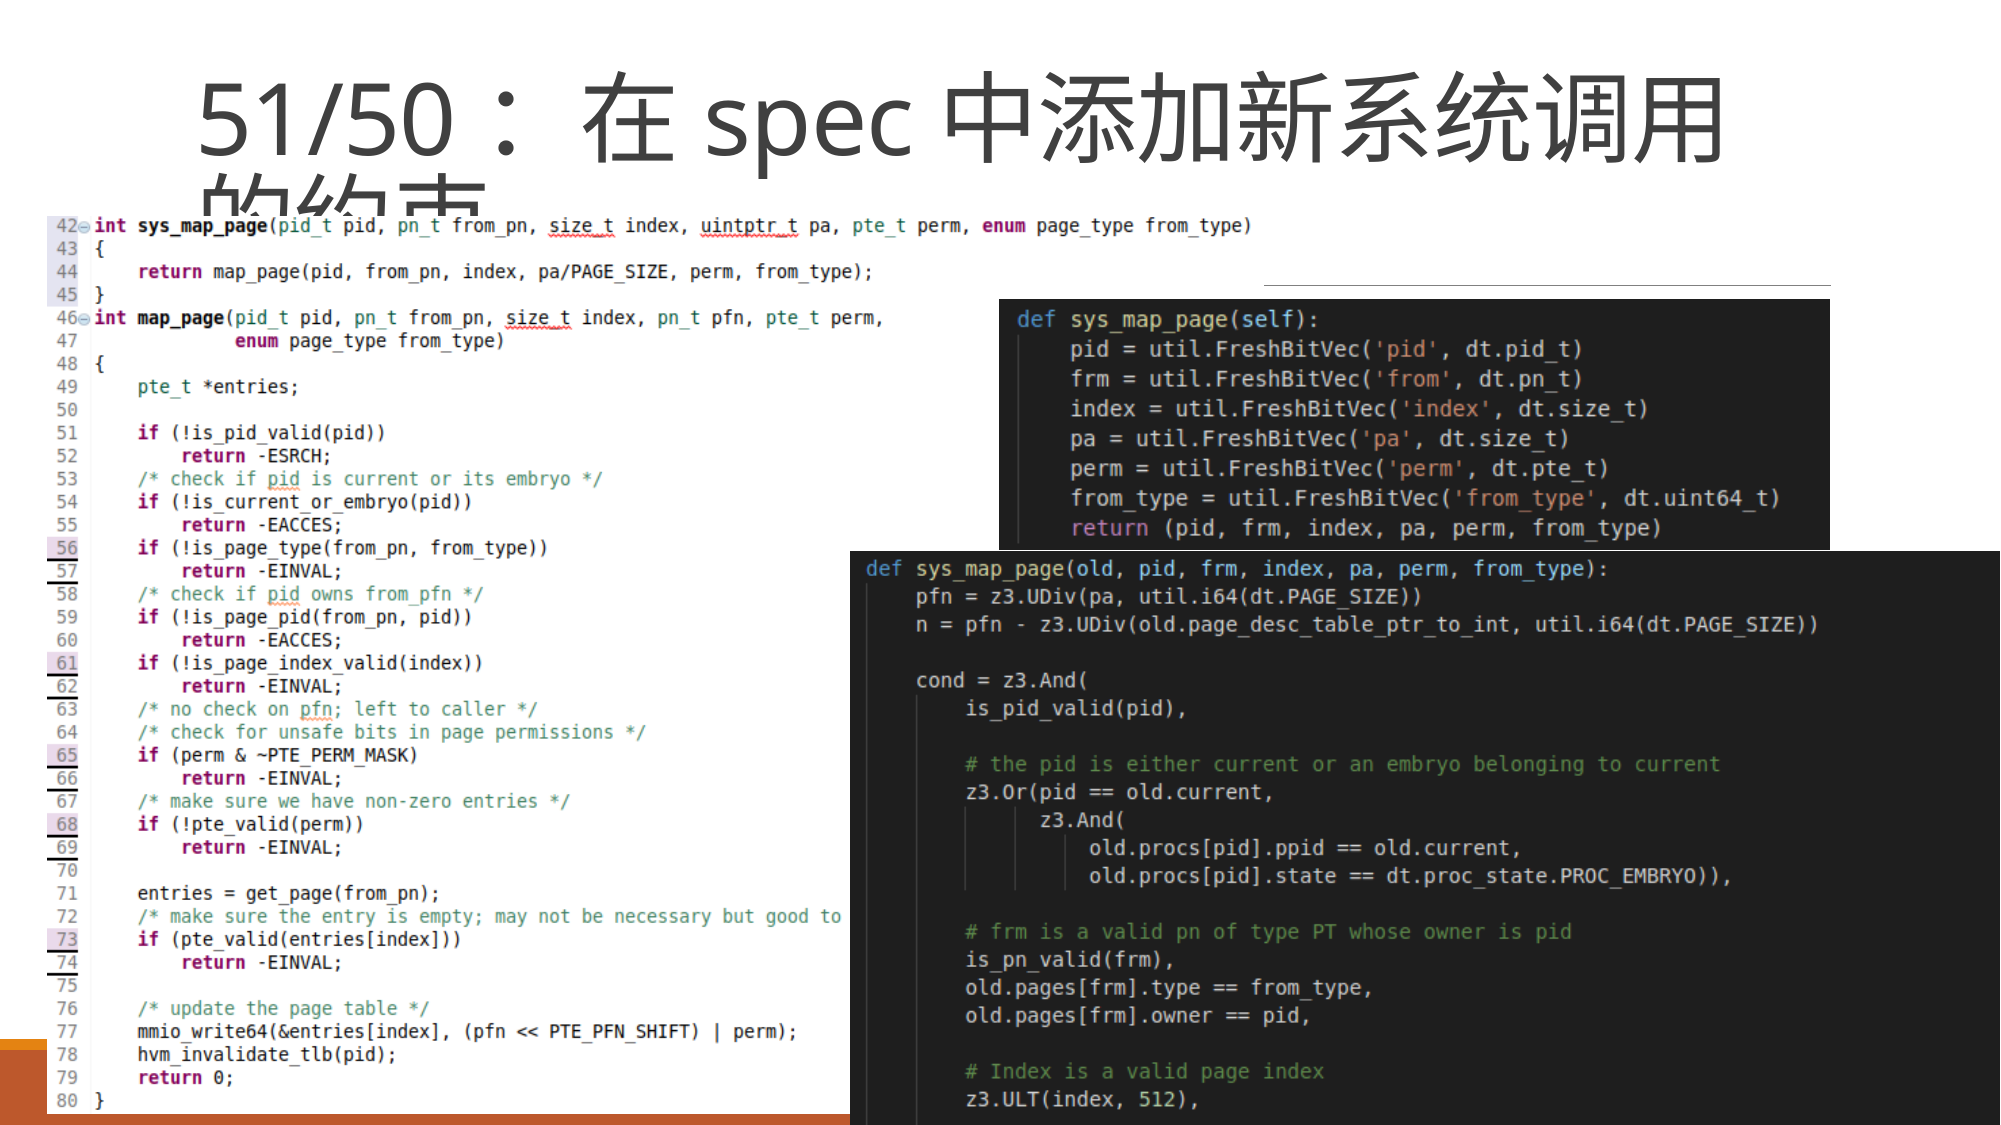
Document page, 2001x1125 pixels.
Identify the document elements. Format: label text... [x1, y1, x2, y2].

title 51/50：在spec中添加新系统调用的约束 [180, 47, 1830, 285]
picture [47, 216, 2000, 1125]
